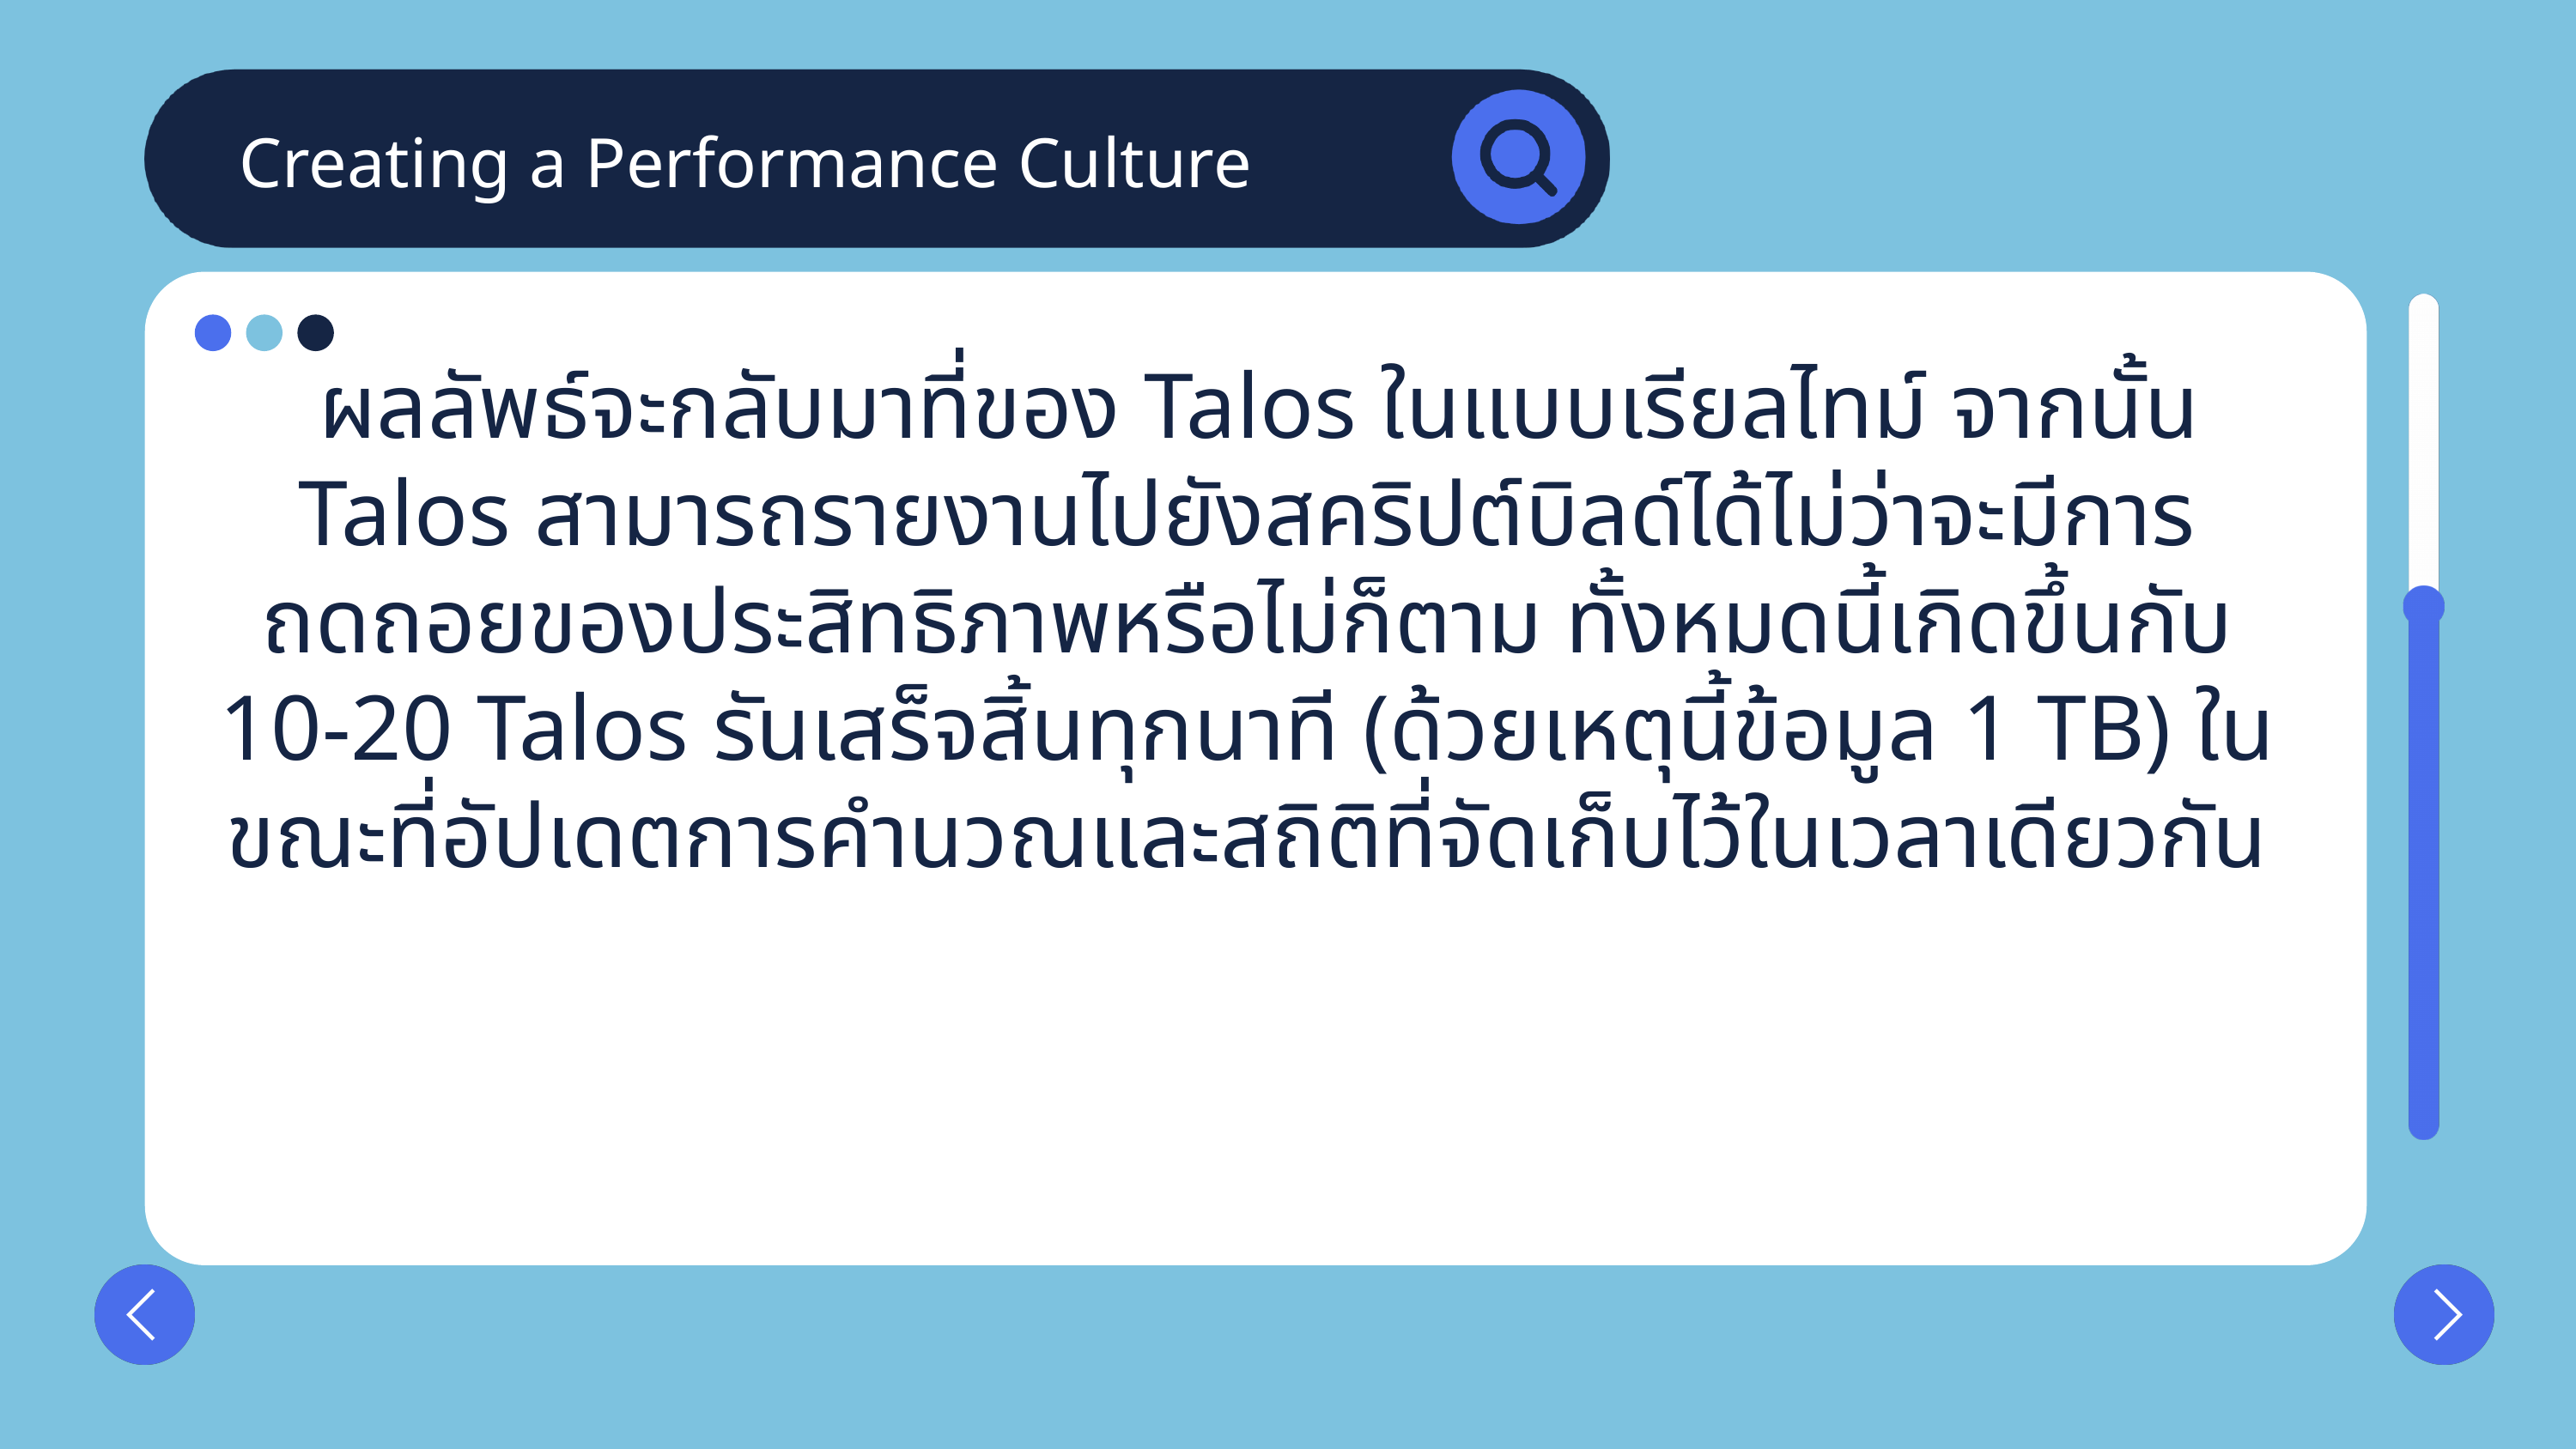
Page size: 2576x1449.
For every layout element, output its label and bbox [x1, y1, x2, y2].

picture [2000, 294, 2576, 1139]
picture [2394, 1264, 2494, 1366]
picture [94, 1264, 195, 1366]
picture [144, 69, 1610, 248]
text_box [144, 271, 2367, 1266]
text_box [194, 314, 335, 352]
